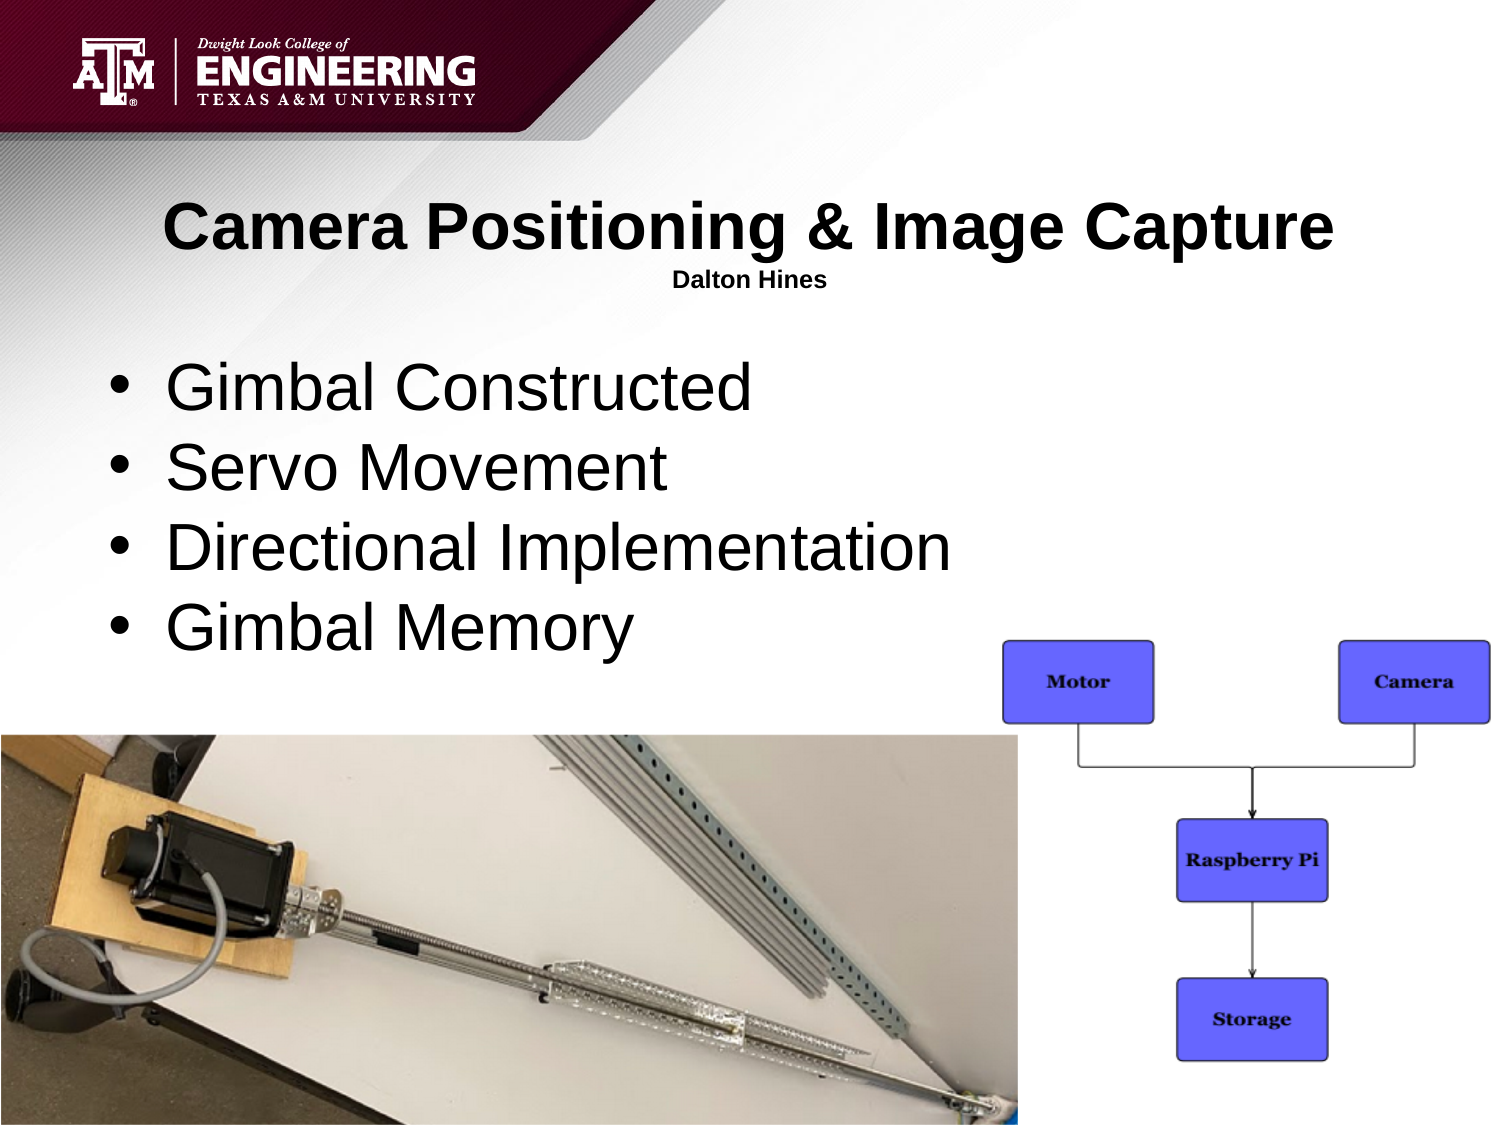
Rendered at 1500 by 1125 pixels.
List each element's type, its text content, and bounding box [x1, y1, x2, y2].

list Gimbal Constructed Servo Movement Directional Implementation Gimbal Memory [75, 336, 1425, 734]
picture [0, 0, 1500, 1125]
title Camera Positioning & Image Capture Dalton Hines [75, 172, 1425, 304]
